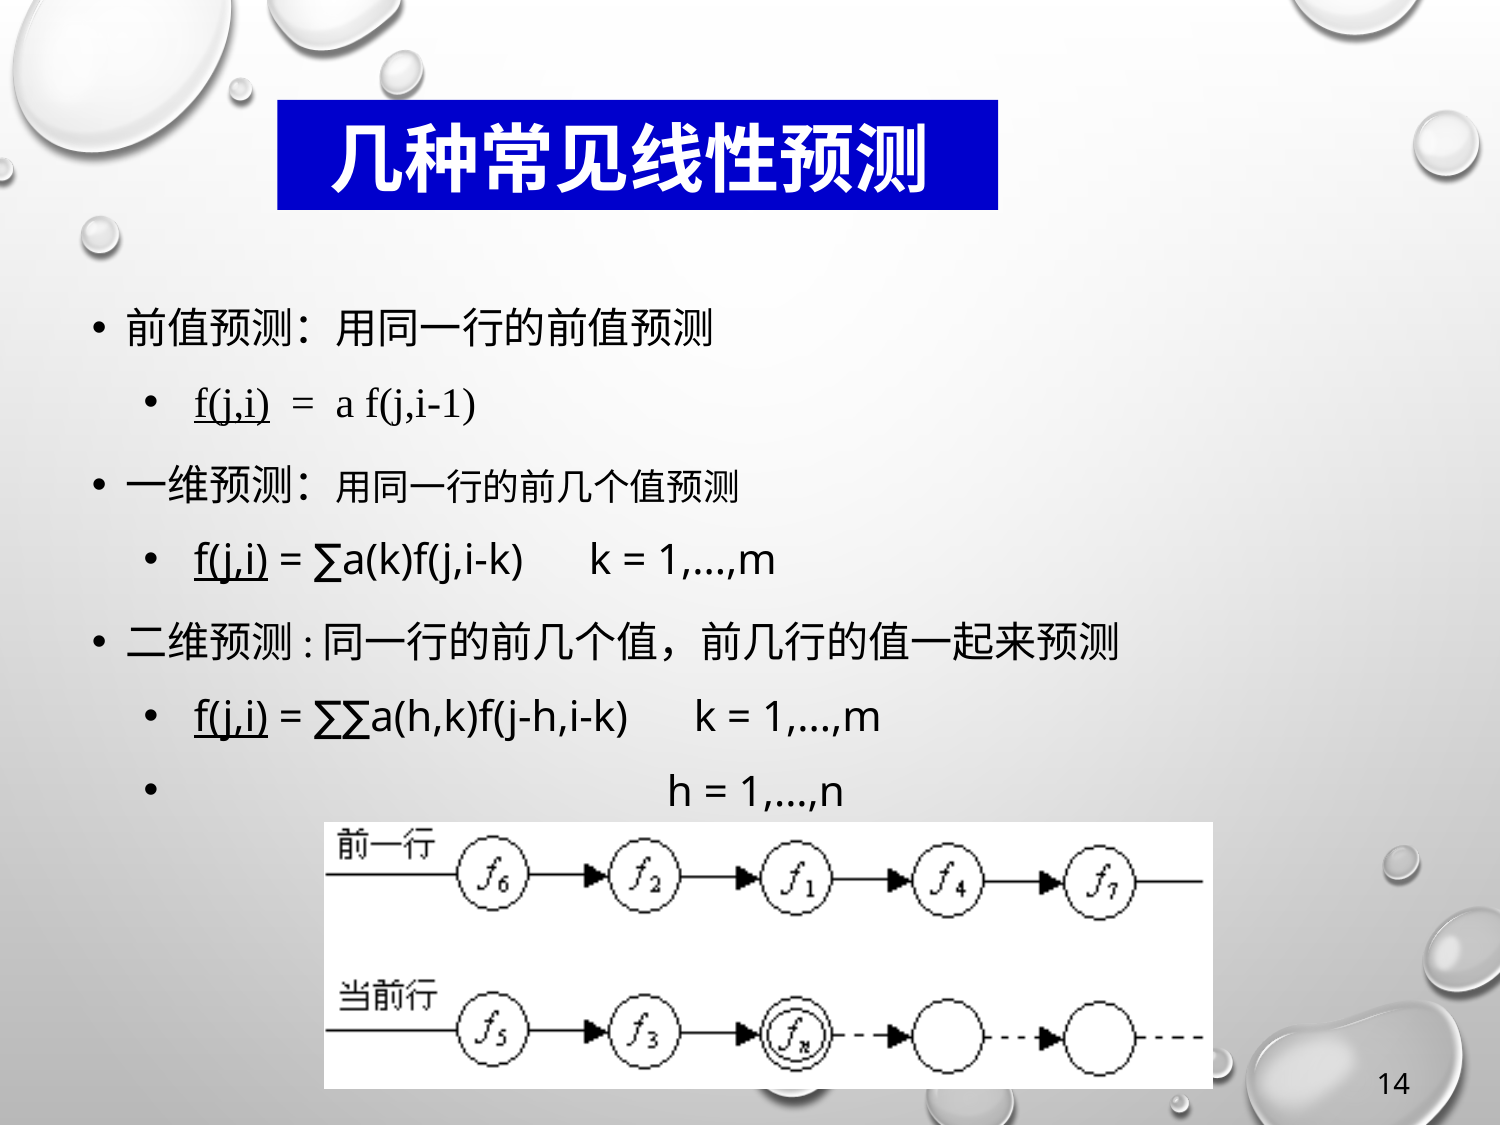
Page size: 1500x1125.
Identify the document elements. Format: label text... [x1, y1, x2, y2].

picture [0, 0, 1500, 1125]
title 几种常见线性预测 [277, 99, 999, 210]
text_box [1112, 1037, 1425, 1113]
list 前值预测：用同一行的前值预测 f(j,i) = a f(j,i-1) 一维预测：用同一行的前几个值预测 f(j,i) = ∑a(k)f(j,i-k) k = 1,...,m 二维预测:同一行的前几个值，前几行的值一起来预测 f(j,i) = ∑∑a(h,k)f(j-h,i-k) k = 1,...,m h = 1,...,n [76, 279, 1376, 823]
